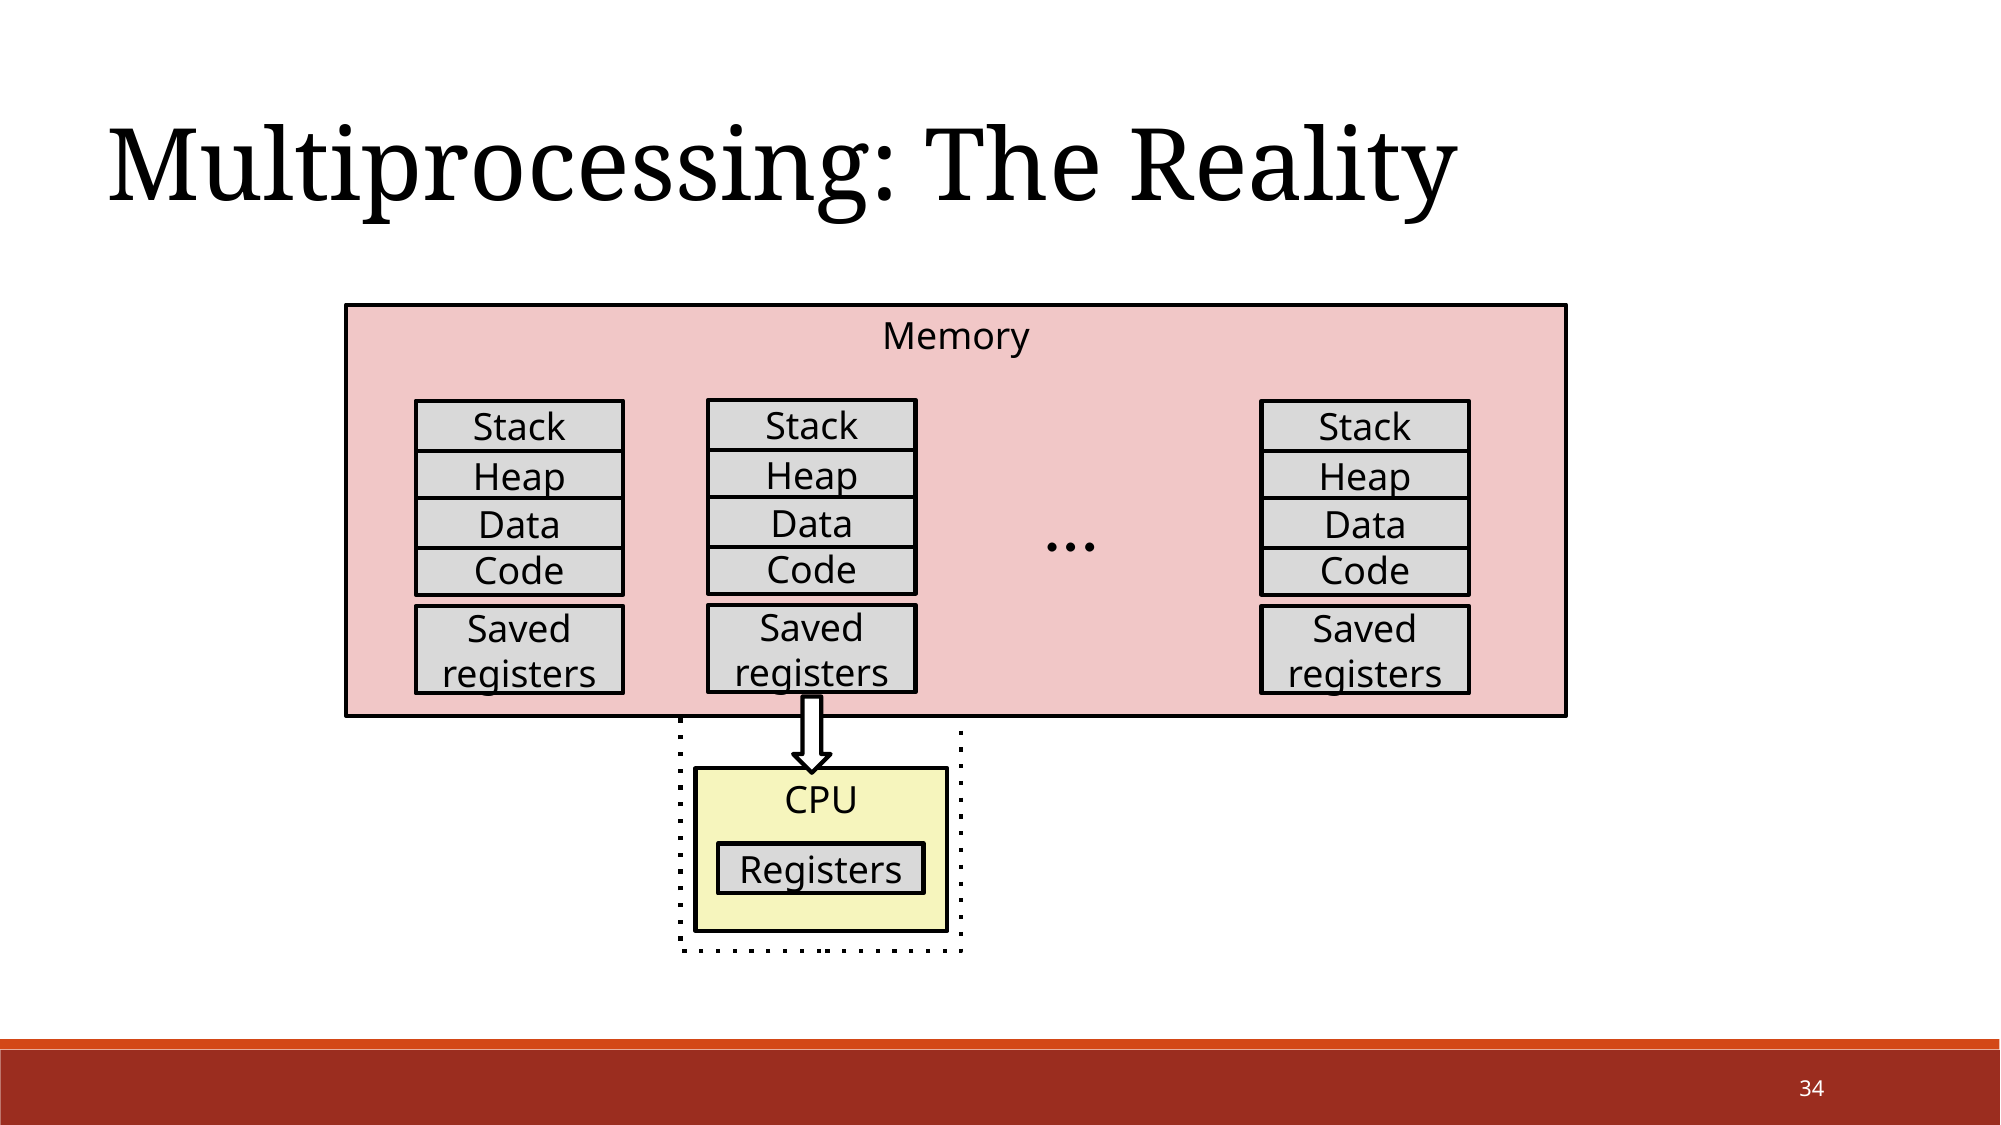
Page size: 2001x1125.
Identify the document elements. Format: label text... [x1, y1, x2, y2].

text_box [680, 715, 961, 952]
text_box [128, 510, 1544, 1125]
text_box Stack [708, 399, 916, 449]
text_box Data [415, 498, 623, 549]
text_box Code [708, 548, 916, 594]
text_box Multiprocessing: The Reality [91, 113, 1961, 208]
text_box [793, 696, 831, 773]
text_box Data [1261, 498, 1469, 549]
text_box Code [1261, 549, 1469, 595]
text_box … [1030, 469, 1113, 574]
slide_number 34 [1624, 1059, 1840, 1120]
text_box Saved registers [1261, 605, 1469, 694]
text_box Heap [1261, 450, 1469, 498]
text_box Saved registers [415, 605, 623, 694]
text_box Stack [1261, 400, 1469, 450]
text_box Stack [415, 400, 623, 450]
text_box Data [708, 497, 916, 548]
text_box Memory [346, 304, 1566, 716]
text_box Code [415, 549, 623, 595]
text_box Heap [708, 449, 916, 497]
text_box Heap [415, 450, 623, 498]
text_box Saved registers [708, 604, 916, 693]
